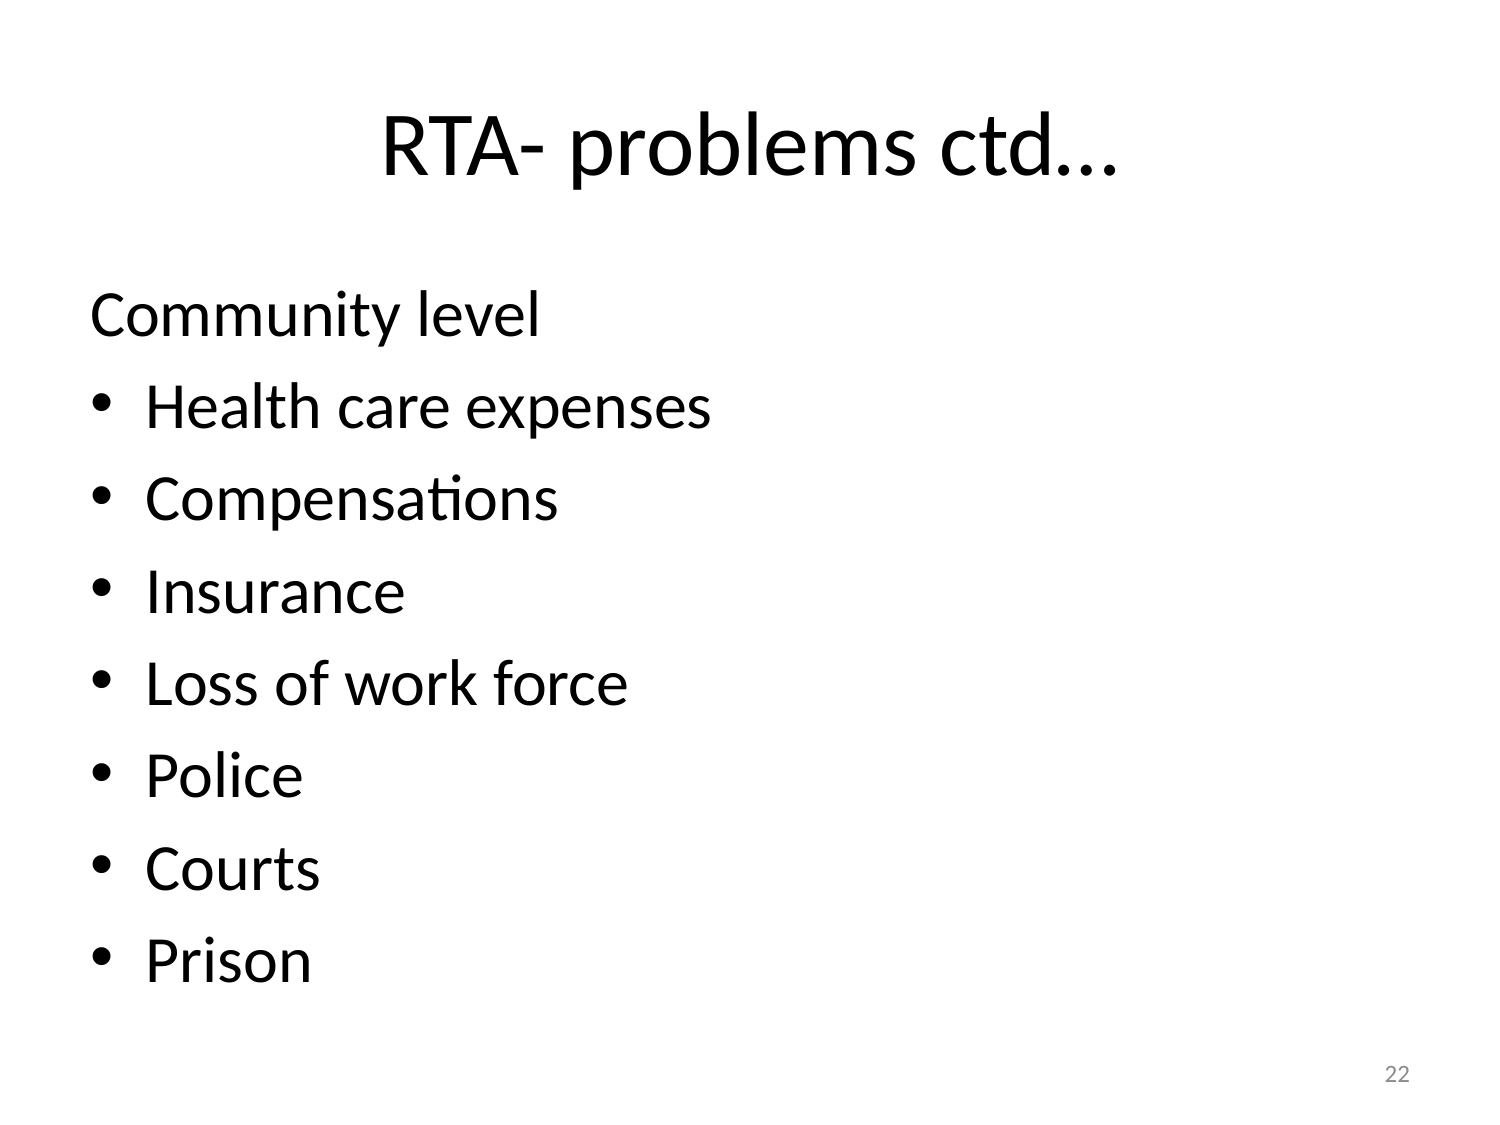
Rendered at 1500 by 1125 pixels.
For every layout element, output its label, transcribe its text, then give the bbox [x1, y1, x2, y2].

list Community level Health care expenses Compensations Insurance Loss of work force Police Courts Prison [75, 262, 1425, 1005]
slide_number 22 [1074, 1042, 1425, 1103]
title RTA- problems ctd… [75, 45, 1425, 233]
